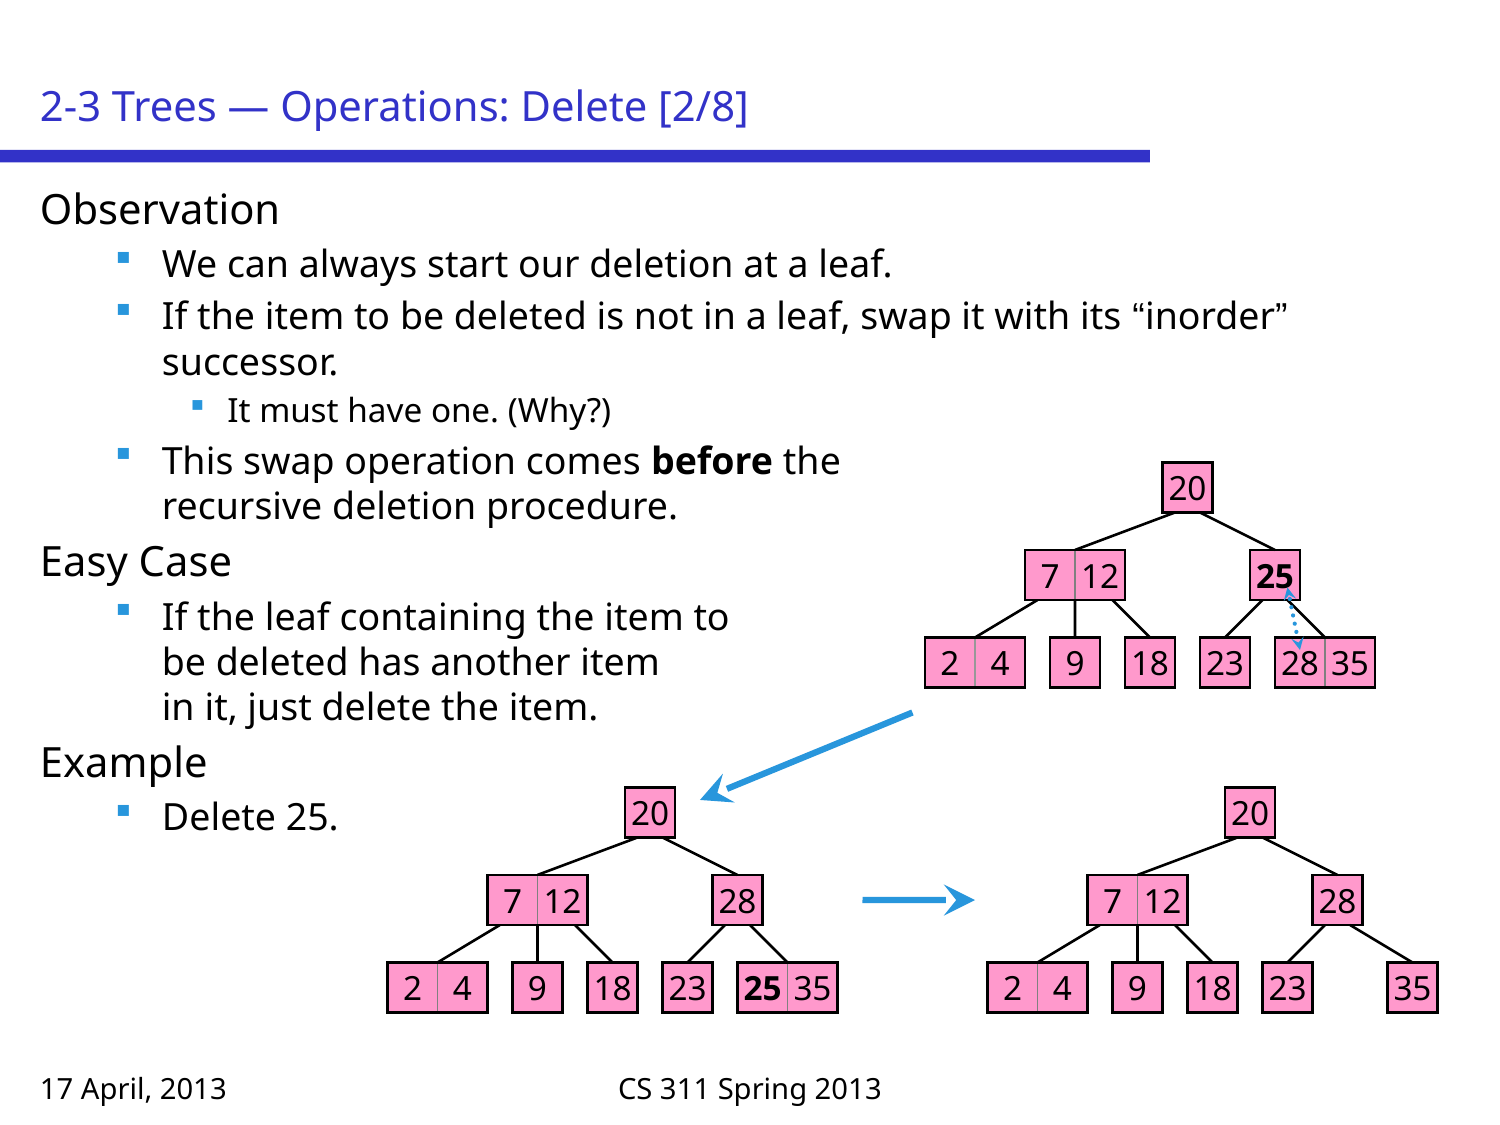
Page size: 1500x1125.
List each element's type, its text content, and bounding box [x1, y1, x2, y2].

text_box [1275, 637, 1375, 688]
text_box 35 [1387, 962, 1438, 1013]
text_box 18 [1125, 637, 1175, 688]
text_box 23 [1262, 962, 1313, 1013]
text_box 20 [624, 787, 675, 838]
text_box 20 [1224, 787, 1275, 838]
text_box [737, 962, 838, 1013]
text_box 28 [712, 875, 763, 925]
text_box [699, 782, 724, 802]
text_box 18 [1187, 962, 1238, 1013]
text_box 23 [1200, 637, 1250, 688]
text_box [1025, 549, 1125, 600]
text_box [924, 637, 1025, 688]
text_box [1291, 636, 1304, 650]
text_box 23 [662, 962, 713, 1013]
text_box [487, 875, 588, 925]
footer CS 311 Spring 2013 [387, 1062, 1113, 1113]
text_box [387, 962, 488, 1013]
text_box 9 [512, 962, 563, 1013]
text_box 25 [1250, 549, 1300, 600]
list Observation We can always start our deletion at a leaf. If the item to be deleted is not in a leaf, swap it with its “inorder” successor. It must have one. (Why?) This swap operation comes before the recursive deletion procedure. Easy Case If the leaf containing the item to be deleted has another item in it, just delete the item. Example Delete 25. [24, 174, 1475, 1050]
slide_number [24, 1062, 375, 1113]
text_box [1087, 875, 1188, 925]
text_box 9 [1050, 637, 1100, 688]
text_box 18 [587, 962, 638, 1013]
text_box [1283, 587, 1296, 601]
text_box 28 [1312, 875, 1363, 925]
text_box [954, 889, 976, 911]
title 2-3 Trees — Operations: Delete [2/8] [24, 24, 1475, 138]
text_box [987, 962, 1088, 1013]
text_box 9 [1112, 962, 1163, 1013]
text_box 20 [1162, 462, 1213, 513]
